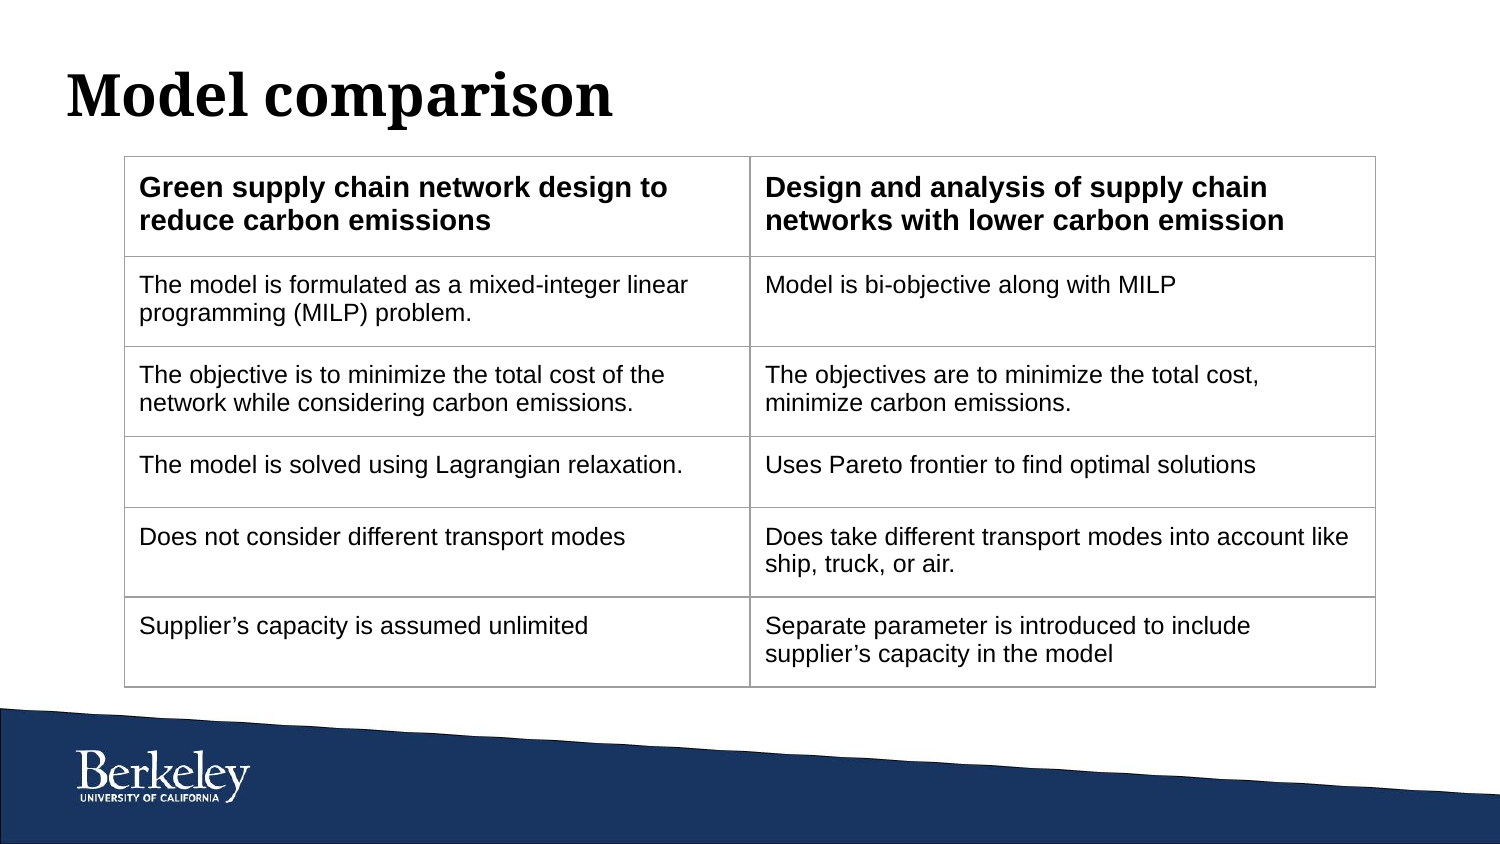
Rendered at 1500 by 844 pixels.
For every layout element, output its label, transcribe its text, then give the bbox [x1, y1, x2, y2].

table_cell Does take different transport modes into account like ship, truck, or air. [751, 508, 1375, 596]
picture [0, 0, 1500, 844]
table_header Green supply chain network design to reduce carbon emissions [125, 157, 749, 256]
table_cell Does not consider different transport modes [125, 508, 749, 596]
table_header Design and analysis of supply chain networks with lower carbon emission [751, 157, 1375, 256]
title Model comparison [50, 43, 1449, 136]
table_cell The objectives are to minimize the total cost, minimize carbon emissions. [751, 347, 1375, 436]
table_cell Uses Pareto frontier to find optimal solutions [751, 437, 1375, 507]
table_cell Model is bi-objective along with MILP [751, 257, 1375, 346]
table_cell Separate parameter is introduced to include supplier’s capacity in the model [751, 598, 1375, 686]
table_cell Supplier’s capacity is assumed unlimited [125, 598, 749, 686]
table_cell The objective is to minimize the total cost of the network while considering carbon emissions. [125, 347, 749, 436]
table_cell The model is formulated as a mixed-integer linear programming (MILP) problem. [125, 257, 749, 346]
table_cell The model is solved using Lagrangian relaxation. [125, 437, 749, 507]
